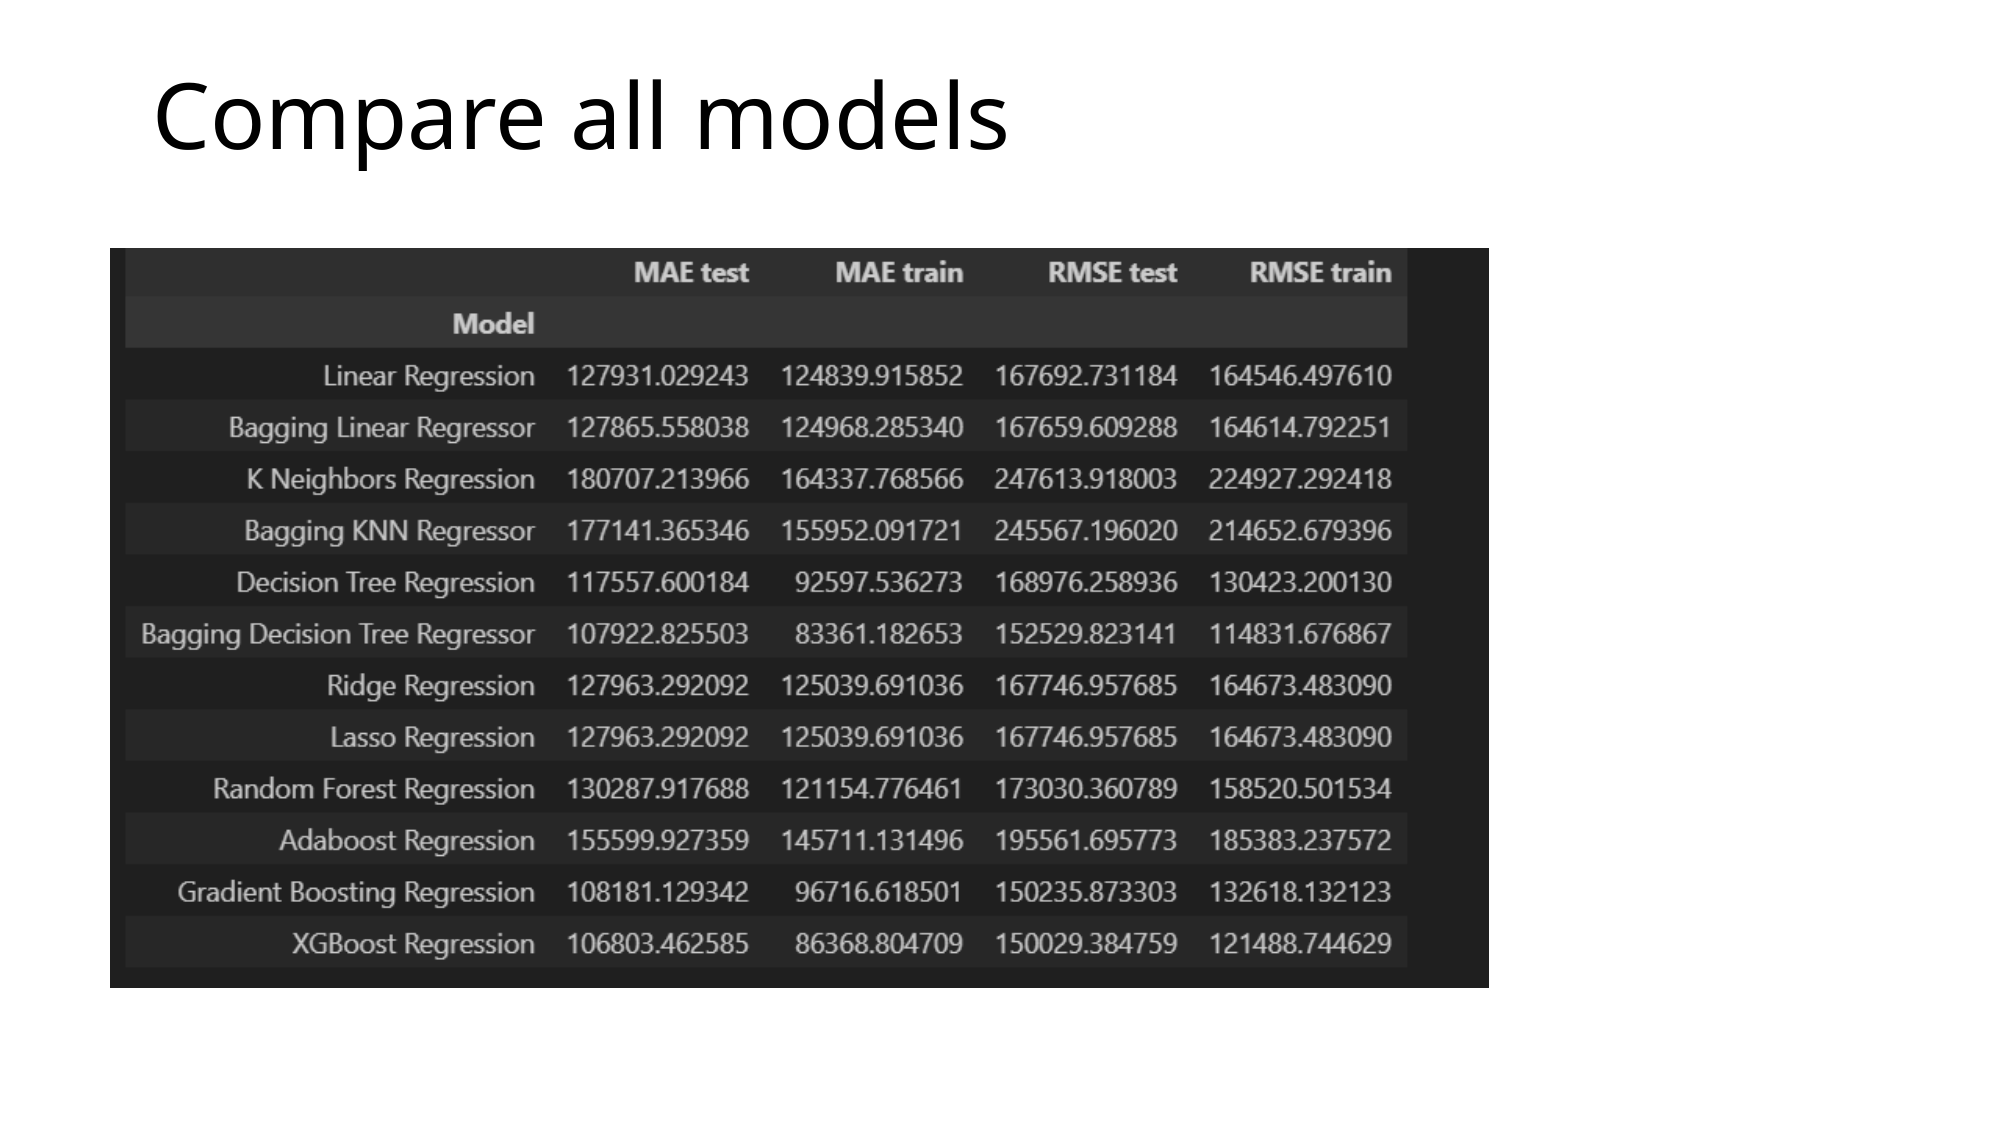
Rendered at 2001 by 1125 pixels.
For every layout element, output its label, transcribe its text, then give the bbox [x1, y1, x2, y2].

picture [109, 248, 1490, 989]
title Compare all models [137, 11, 1863, 229]
